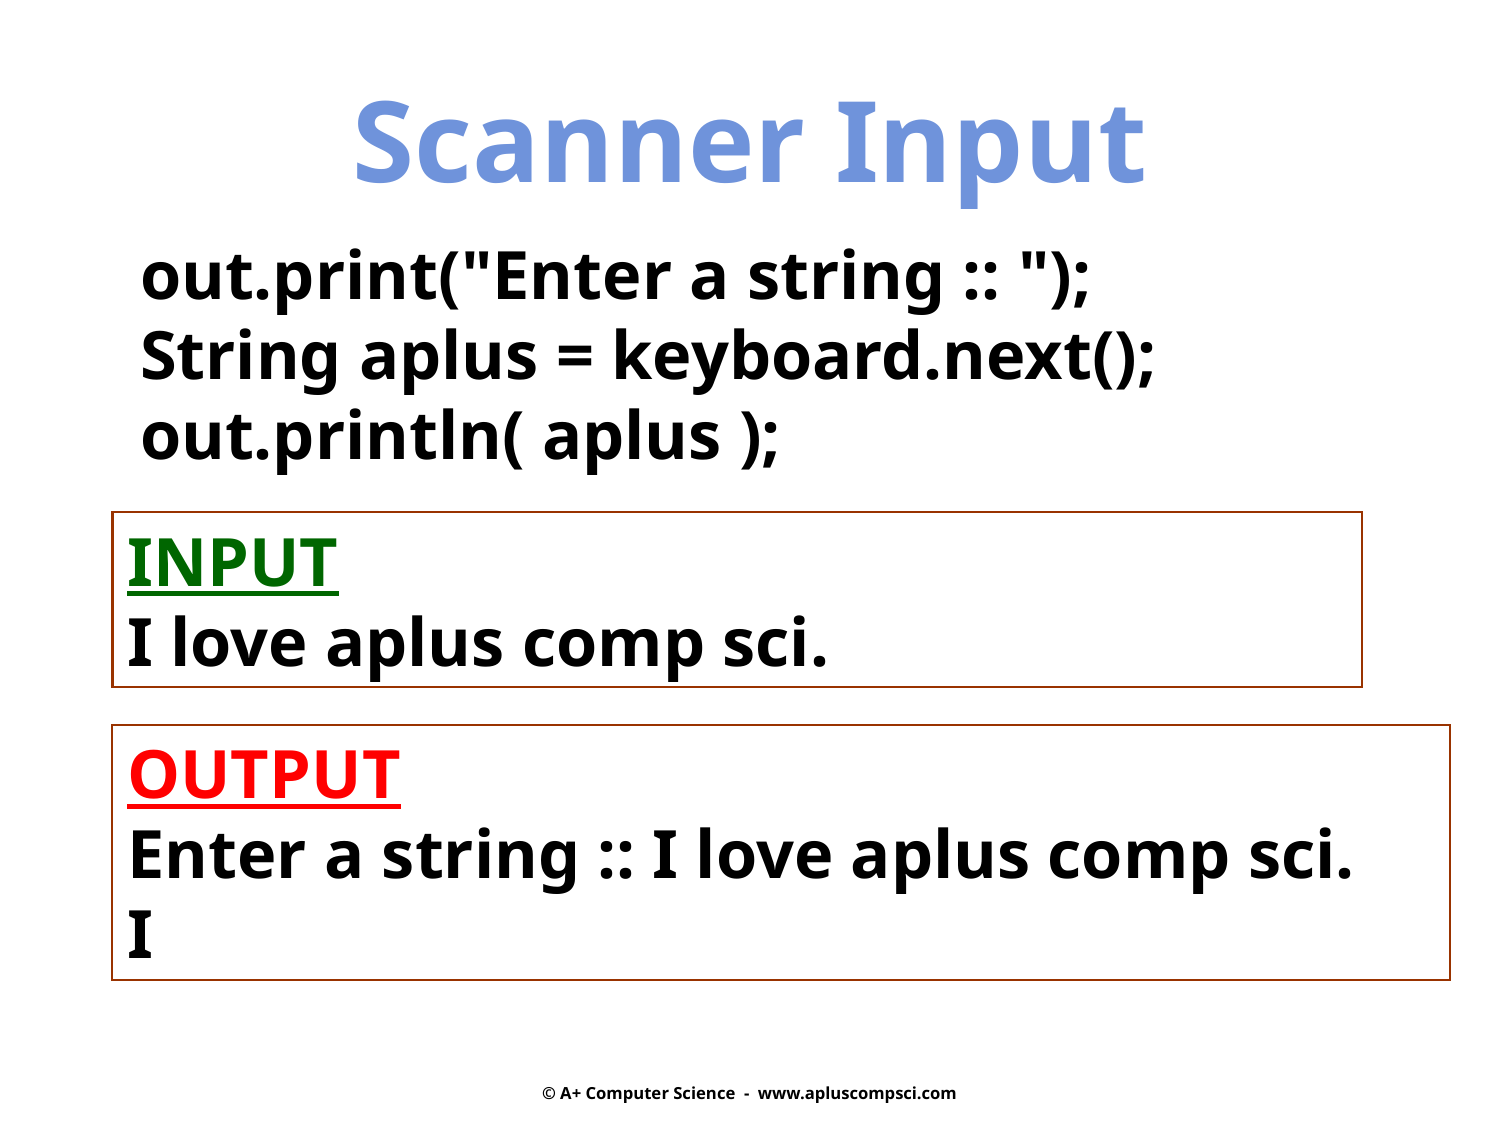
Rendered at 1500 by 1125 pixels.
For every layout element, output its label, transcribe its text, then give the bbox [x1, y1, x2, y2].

text_box out.print("Enter a string :: "); String aplus = keyboard.next(); out.println( aplus ); [124, 224, 1413, 480]
text_box INPUT I love aplus comp sci. [112, 512, 1363, 688]
text_box OUTPUT Enter a string :: I love aplus comp sci. I [112, 724, 1450, 980]
text_box Scanner Input [0, 62, 1500, 213]
footer © A+ Computer Science - www.apluscompsci.com [512, 1024, 988, 1101]
